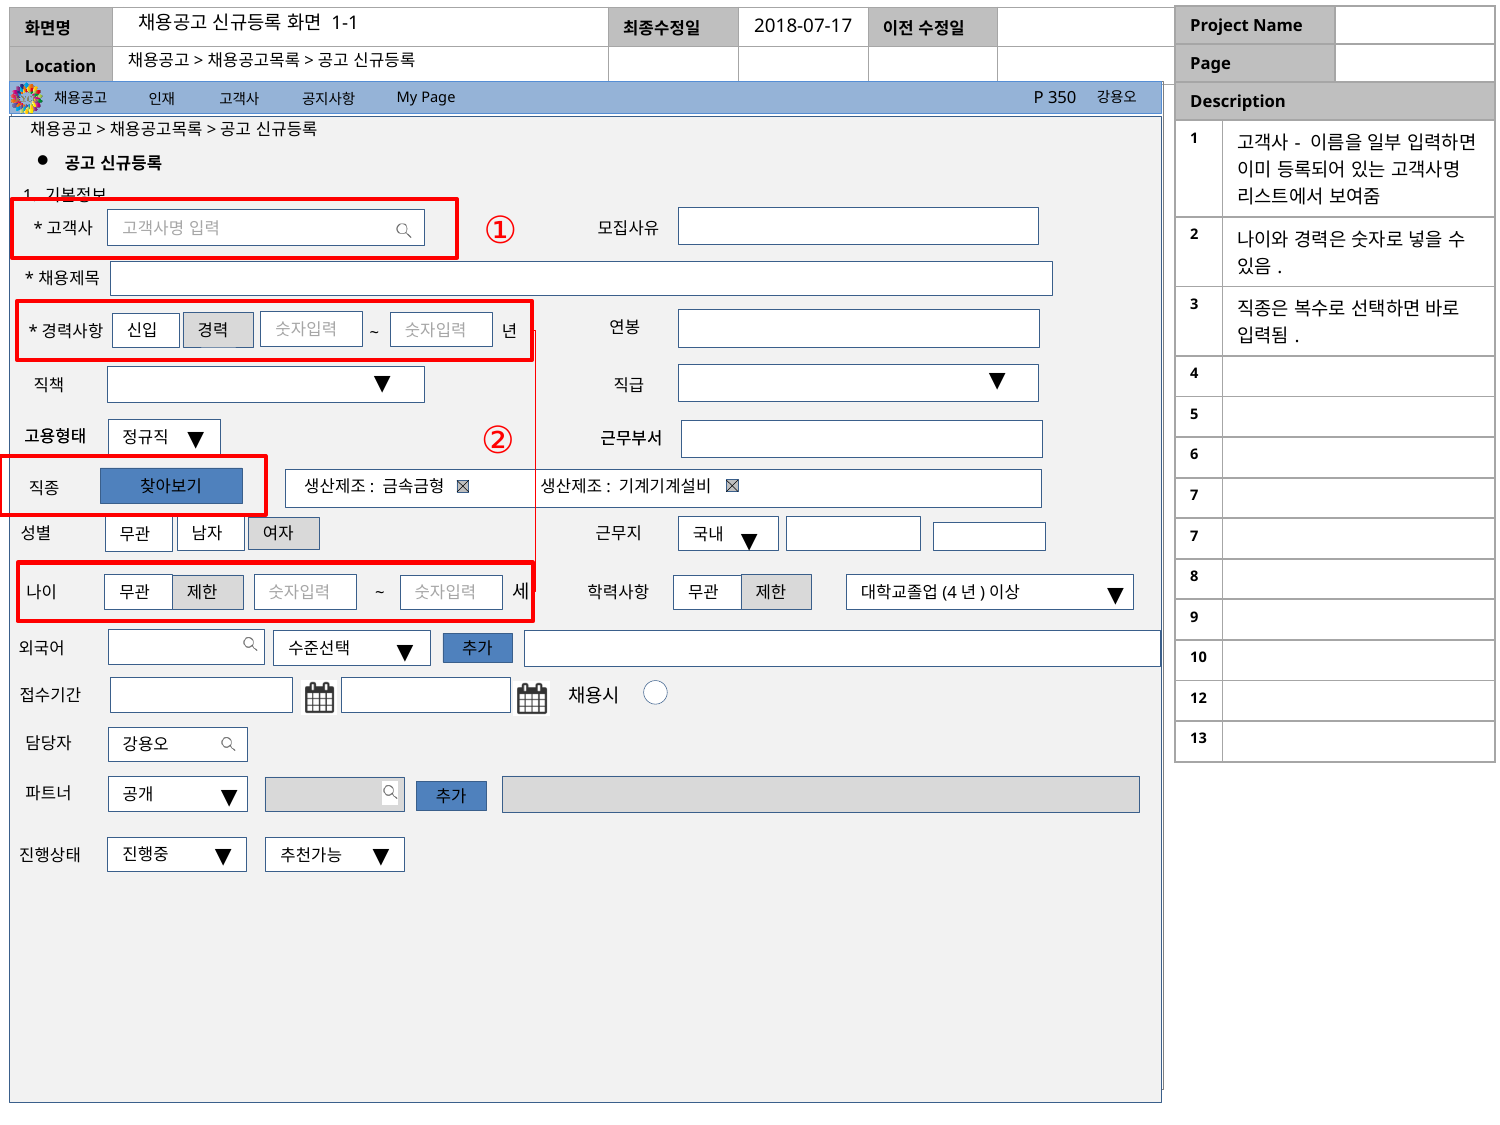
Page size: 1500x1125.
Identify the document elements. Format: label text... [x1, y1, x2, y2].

table_cell [739, 47, 868, 79]
text_box [16, 560, 535, 623]
text_box [500, 774, 1141, 814]
picture [301, 680, 337, 715]
text_box [0, 454, 268, 517]
text_box 진행상태 [4, 837, 106, 872]
text_box 근무지 [580, 515, 676, 550]
text_box [679, 418, 1044, 460]
table_cell [1223, 357, 1494, 396]
text_box [10, 197, 459, 260]
table_cell 3 [1176, 287, 1222, 355]
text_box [107, 628, 316, 673]
text_box [785, 514, 922, 553]
text_box 세 [503, 572, 527, 611]
text_box 고용형태 [9, 418, 106, 454]
table_header [998, 8, 1174, 46]
text_box 공지사항 [287, 82, 382, 115]
text_box ① [468, 199, 539, 259]
table_cell 직종은 복수로 선택하면 바로 입력됨. [1223, 287, 1494, 355]
text_box 생산제조: 금속금형 [289, 467, 525, 503]
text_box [726, 479, 739, 492]
picture [9, 81, 43, 114]
text_box 나이 [11, 574, 16, 609]
text_box 외국어 [3, 630, 87, 665]
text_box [456, 479, 469, 493]
text_box [339, 675, 512, 715]
table_cell [113, 47, 608, 79]
text_box 정규직 [106, 417, 172, 454]
text_box 파트너 [10, 775, 106, 811]
picture [382, 780, 399, 805]
text_box 채용공고>채용공고목록>공고 신규등록 [113, 42, 502, 78]
text_box 학력사항 [572, 574, 671, 610]
table_cell Page [1176, 45, 1334, 81]
table_cell [1336, 45, 1494, 81]
text_box 추가 [414, 780, 488, 813]
table_cell Description [1176, 83, 1494, 119]
text_box 고객사명 입력 [106, 207, 426, 248]
text_box [676, 308, 1041, 349]
table_cell 6 [1176, 438, 1222, 477]
table_cell 5 [1176, 397, 1222, 436]
text_box 생산제조: 기계기계설비 [538, 467, 798, 503]
text_box P 350 [1018, 79, 1105, 115]
text_box 년 [534, 312, 539, 348]
text_box 공고 신규등록 [21, 145, 249, 181]
text_box 공개 [106, 775, 206, 813]
table_header [113, 8, 608, 46]
text_box 직책 [18, 367, 155, 402]
text_box 채용시 [553, 676, 696, 714]
text_box ▼ [357, 834, 423, 876]
text_box ▼ [726, 519, 791, 561]
text_box 채용공고>채용공고목록>공고 신규등록 [15, 116, 405, 147]
table_cell [1223, 641, 1494, 680]
table_cell 8 [1176, 560, 1222, 598]
text_box [106, 365, 426, 405]
text_box [676, 205, 1041, 246]
text_box 2018-07-17 [739, 6, 880, 44]
text_box ▼ [199, 834, 265, 876]
text_box 추가 [483, 631, 515, 664]
text_box [676, 362, 1041, 404]
table_cell 7 [1176, 479, 1222, 517]
table_cell 1 [1176, 121, 1222, 216]
text_box 제한 [739, 572, 814, 611]
table_cell 2 [1176, 218, 1222, 286]
text_box ▼ [172, 417, 237, 454]
text_box 진행중 [106, 835, 199, 873]
picture [241, 633, 258, 658]
text_box 대학교졸업(4년)이상 [844, 572, 1092, 612]
text_box *채용제목 [10, 260, 108, 296]
text_box 성별 [5, 517, 103, 551]
table_cell [609, 47, 738, 79]
table_header 최종수정일 [609, 8, 738, 46]
text_box 근무부서 [585, 420, 679, 455]
text_box 접수기간 [4, 677, 108, 712]
table_cell 9 [1176, 600, 1222, 639]
text_box 고객사 [229, 82, 287, 115]
table_cell [1223, 681, 1494, 720]
text_box 담당자 [10, 725, 106, 761]
table_cell 4 [1176, 357, 1222, 396]
text_box [283, 467, 527, 509]
table_header 화면명 [10, 8, 112, 46]
text_box [7, 79, 1164, 116]
text_box [538, 467, 1043, 509]
text_box 직급 [598, 367, 676, 402]
table_cell [1223, 479, 1494, 517]
text_box 채용공고 [43, 81, 134, 115]
picture [220, 733, 237, 758]
text_box [522, 628, 1163, 669]
text_box ② [466, 408, 527, 467]
text_box 채용공고 신규등록 화면 1-1 [123, 3, 585, 41]
text_box [108, 679, 294, 715]
text_box [263, 775, 406, 813]
text_box 추천가능 [264, 835, 357, 874]
text_box 국내 [676, 514, 780, 553]
table_header Project Name [1176, 7, 1334, 43]
text_box [15, 299, 534, 362]
table_cell 13 [1176, 722, 1222, 761]
table_cell 고객사- 이름을 일부 입력하면 이미 등록되어 있는 고객사명 리스트에서 보여줌 [1223, 121, 1494, 216]
picture [395, 219, 412, 244]
text_box [641, 678, 670, 707]
text_box [931, 520, 1047, 553]
table_cell Location [10, 47, 112, 79]
table_header 이전 수정일 [869, 8, 997, 46]
table_cell [1223, 722, 1494, 761]
text_box 모집사유 [582, 210, 676, 245]
text_box 남자 [175, 517, 246, 552]
table_cell [1223, 438, 1494, 477]
table_cell [1223, 600, 1494, 639]
text_box [108, 259, 1055, 298]
text_box [7, 116, 1164, 1104]
table_cell [1223, 560, 1494, 598]
text_box 강용오 [1105, 80, 1164, 114]
text_box 여자 [246, 515, 321, 551]
text_box 무관 [103, 517, 174, 553]
text_box 연봉 [594, 309, 676, 345]
text_box ▼ [1092, 572, 1157, 614]
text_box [316, 629, 482, 674]
table_cell [1223, 519, 1494, 558]
table_cell [1223, 397, 1494, 436]
table_cell 10 [1176, 641, 1222, 680]
table_cell 7 [1176, 519, 1222, 558]
table_cell 나이와 경력은 숫자로 넣을 수 있음. [1223, 218, 1494, 286]
text_box 강용오 [106, 725, 249, 763]
text_box ▼ [974, 358, 1039, 400]
table_cell 12 [1176, 681, 1222, 720]
text_box ▼ [206, 775, 271, 817]
text_box 인재 [133, 82, 229, 115]
table_cell [998, 47, 1174, 84]
table_cell [869, 47, 997, 79]
text_box 1. 기본정보 [8, 177, 145, 213]
text_box My Page [381, 80, 503, 113]
table_header [1336, 7, 1494, 43]
picture [513, 681, 550, 716]
text_box 무관 [671, 573, 743, 612]
text_box ▼ [359, 362, 424, 403]
